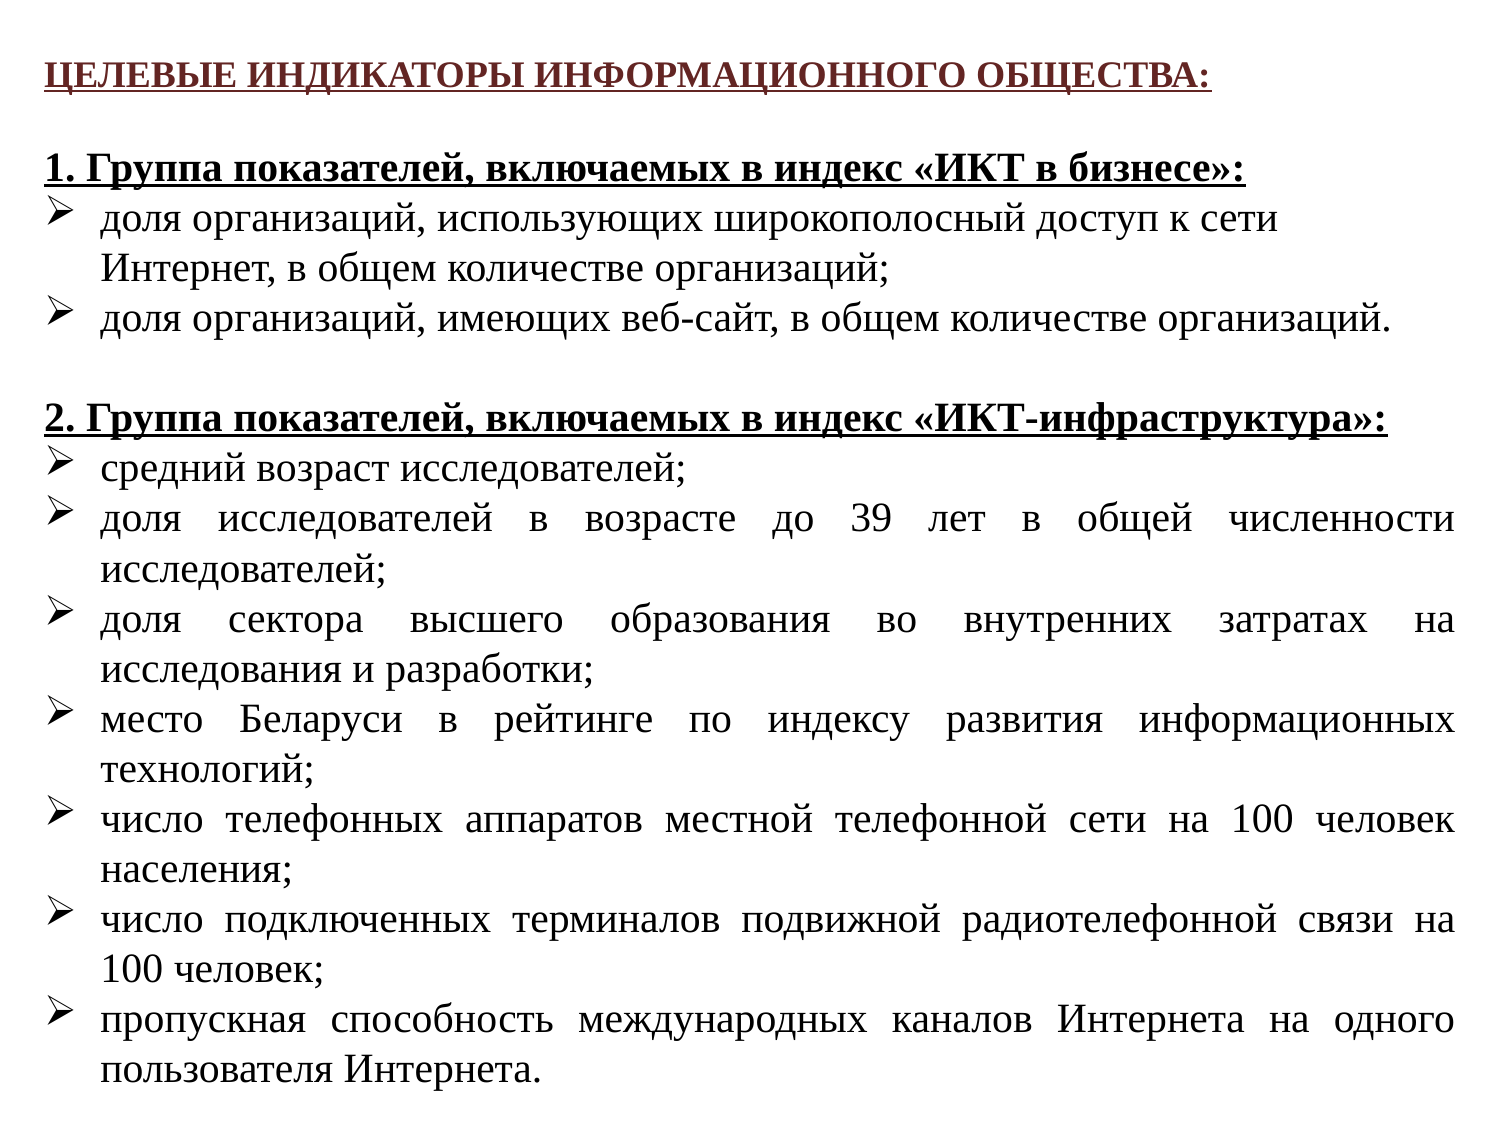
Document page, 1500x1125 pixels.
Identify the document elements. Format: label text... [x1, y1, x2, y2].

text_box Целевые индикаторы информационного общества: 1. Группа показателей, включаемых в индекс «ИКТ в бизнесе»: доля организаций, использующих широкополосный доступ к сети Интернет, в общем количестве организаций; доля организаций, имеющих веб-сайт, в общем количестве организаций. 2. Группа показателей, включаемых в индекс «ИКТ-инфраструктура»: средний возраст исследователей; доля исследователей в возрасте до 39 лет в общей численности исследователей; доля сектора высшего образования во внутренних затратах на исследования и разработки; место Беларуси в рейтинге по индексу развития информационных технологий; число телефонных аппаратов местной телефонной сети на 100 человек населения; число подключенных терминалов подвижной радиотелефонной связи на 100 человек; пропускная способность международных каналов Интернета на одного пользователя Интернета. [29, 42, 1471, 1098]
